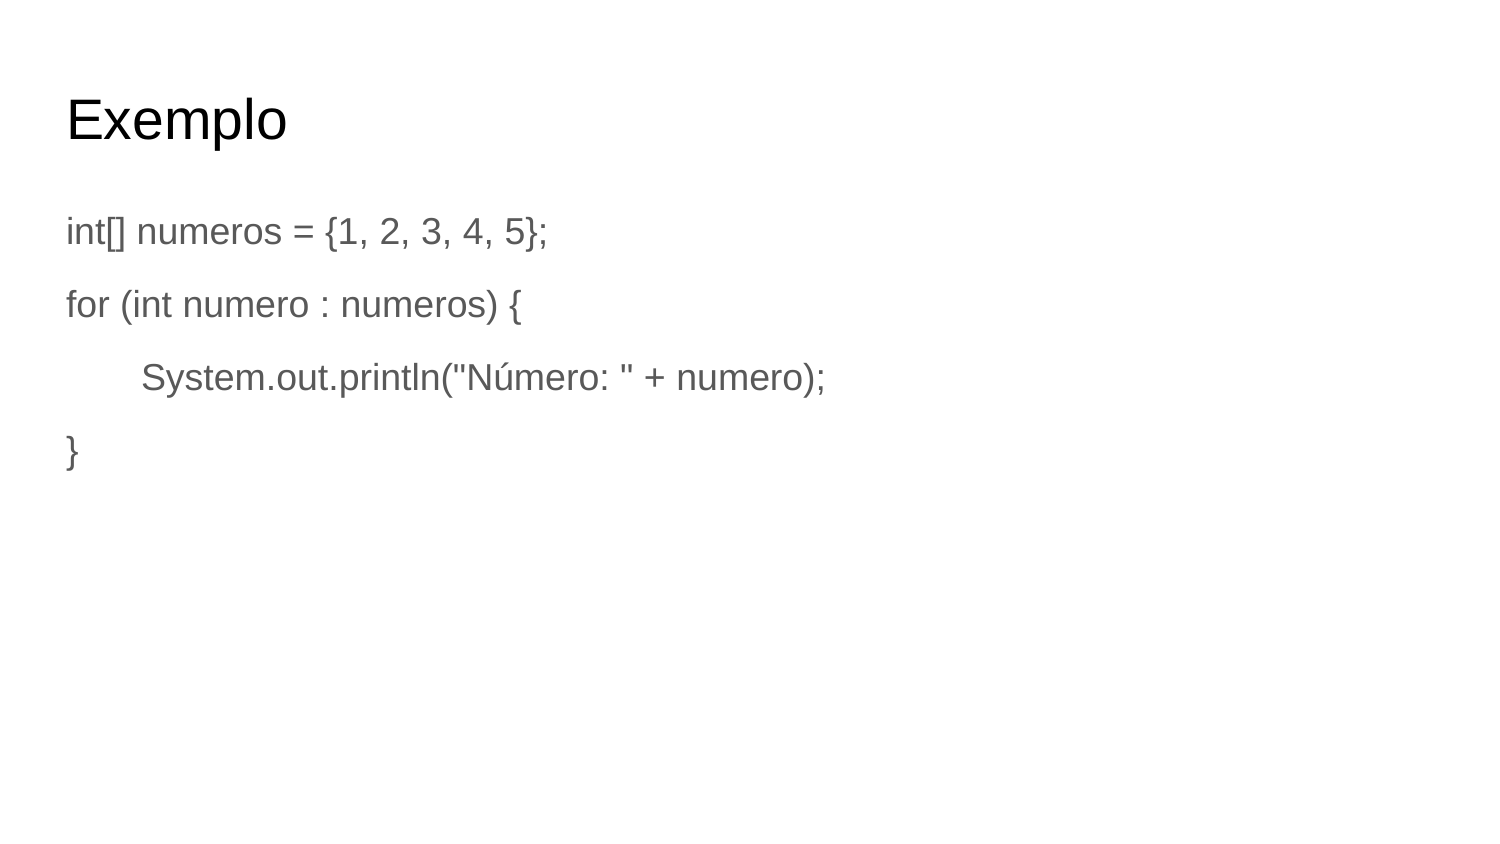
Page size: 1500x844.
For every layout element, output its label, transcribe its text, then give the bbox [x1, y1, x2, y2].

title Exemplo [51, 72, 1449, 167]
list int[] numeros = {1, 2, 3, 4, 5}; for (int numero : numeros) { System.out.println("Número: " + numero); } [51, 189, 1449, 750]
